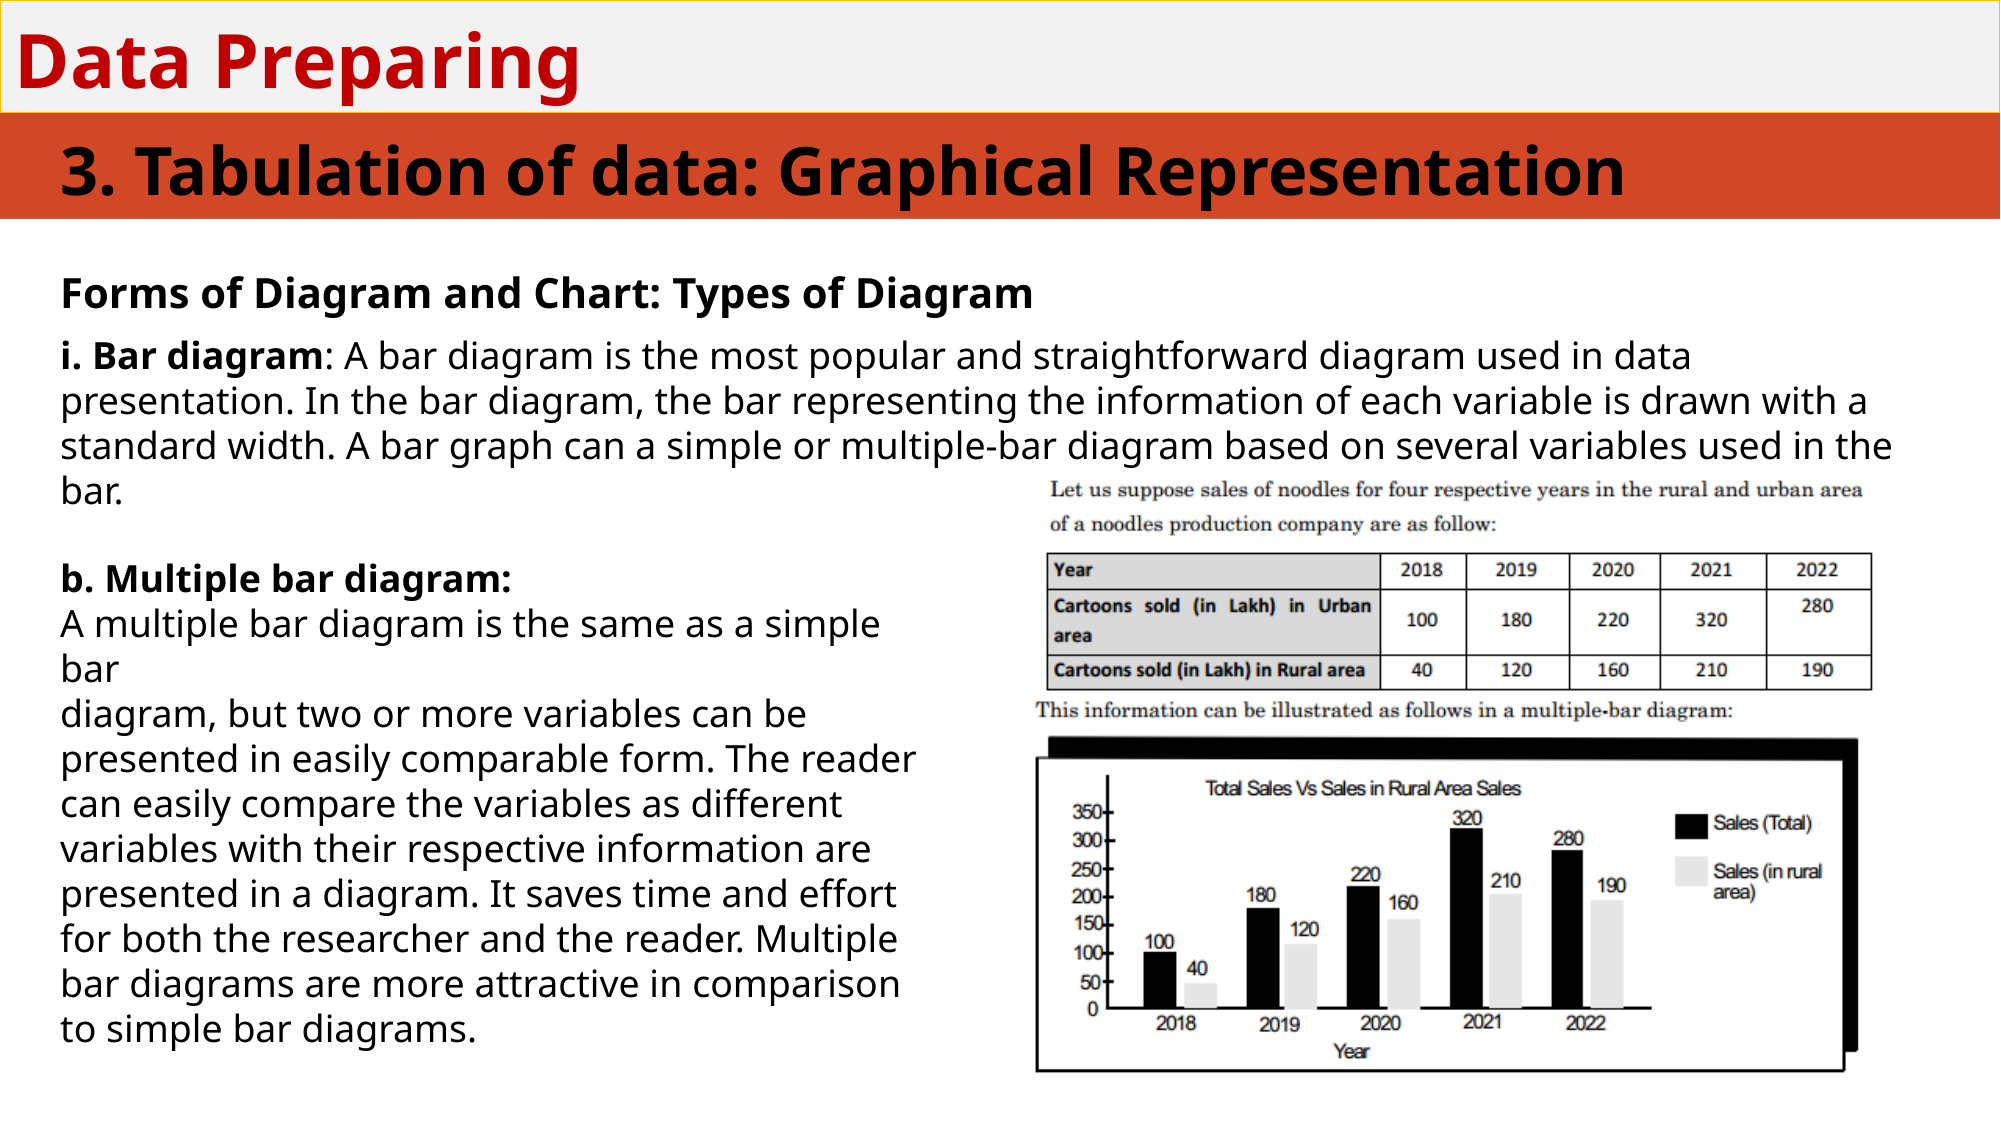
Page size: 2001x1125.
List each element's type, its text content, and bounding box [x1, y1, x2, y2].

text_box 3. Tabulation of data: Graphical Representation [45, 121, 1749, 217]
text_box Forms of Diagram and Chart: Types of Diagram [45, 259, 2000, 374]
picture [988, 470, 1910, 1082]
text_box i. Bar diagram: A bar diagram is the most popular and straightforward diagram used in data presentation. In the bar diagram, the bar representing the information of each variable is drawn with a standard width. A bar graph can a simple or multiple-bar diagram based on several variables used in the bar. [45, 324, 1941, 565]
text_box b. Multiple bar diagram: A multiple bar diagram is the same as a simple bar diagram, but two or more variables can be presented in easily comparable form. The reader can easily compare the variables as different variables with their respective information are presented in a diagram. It saves time and effort for both the researcher and the reader. Multiple bar diagrams are more attractive in comparison to simple bar diagrams. [45, 502, 958, 1058]
title Data Preparing [0, 0, 2000, 113]
